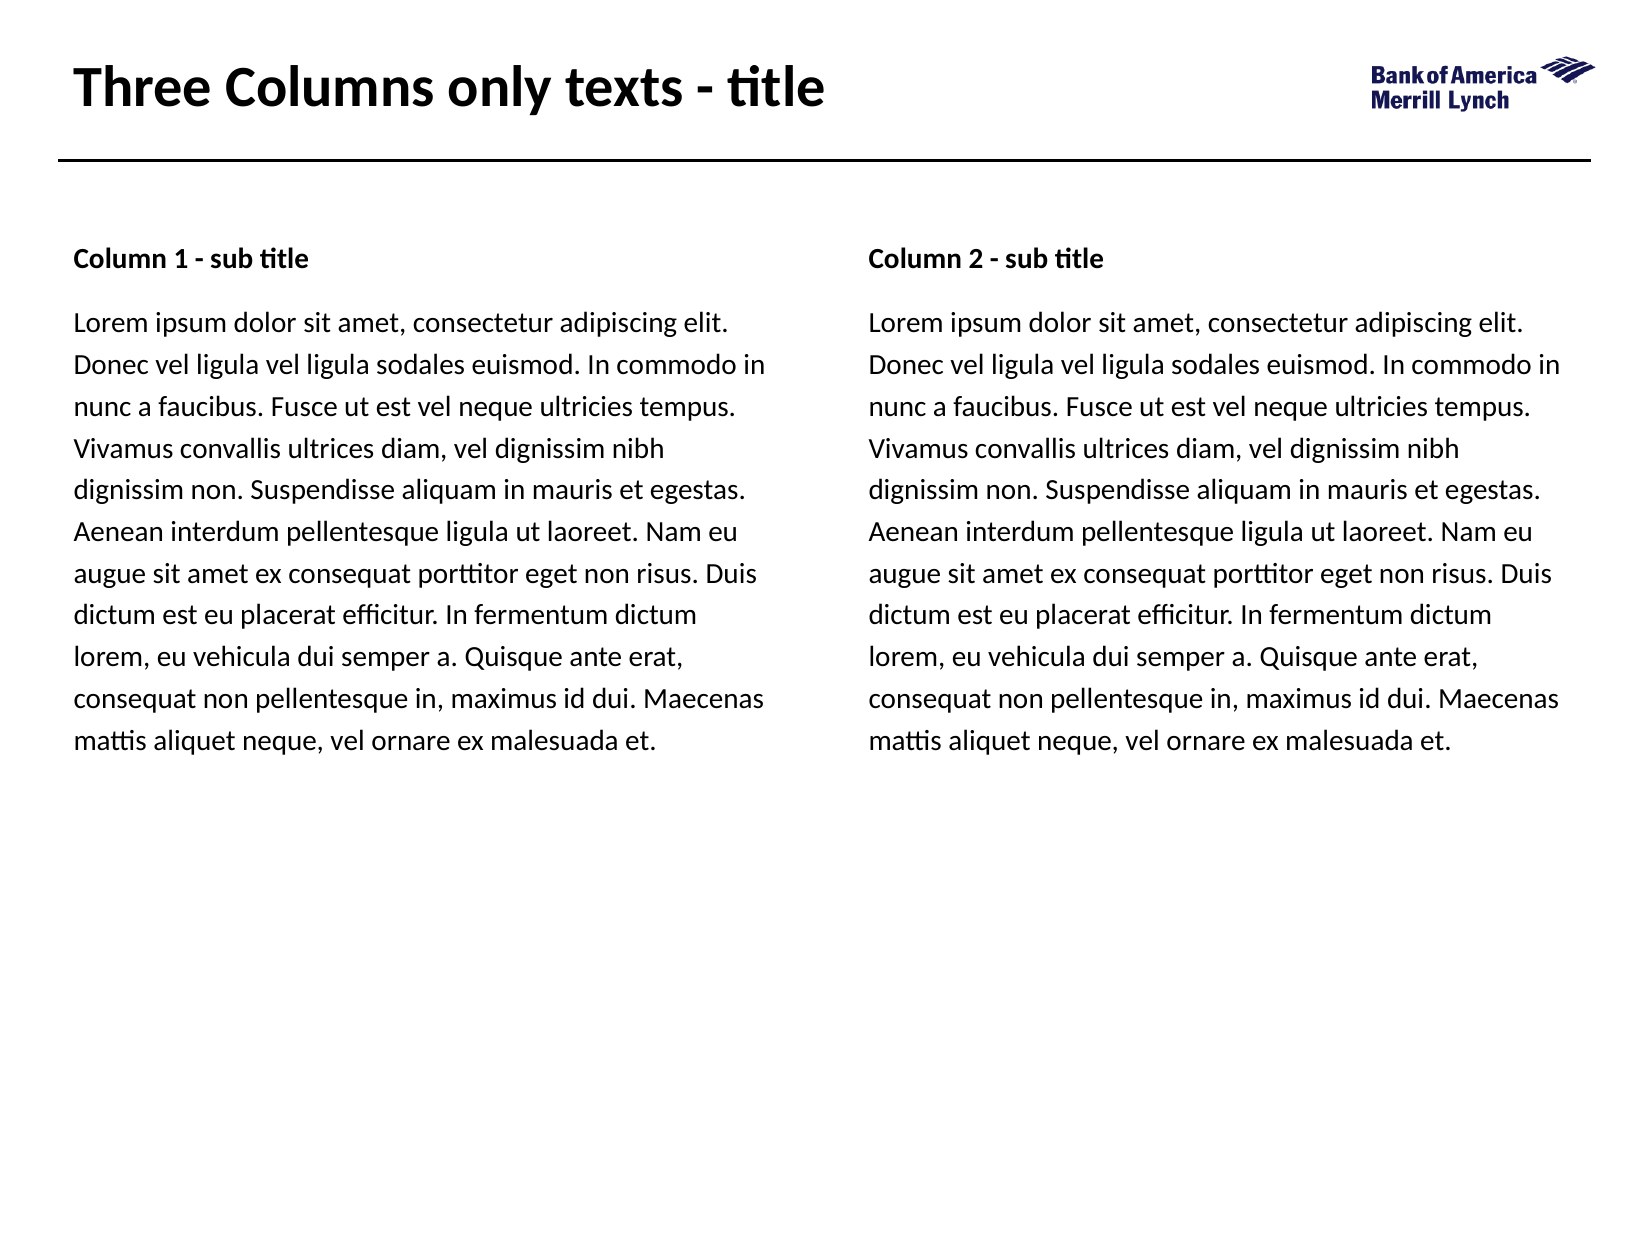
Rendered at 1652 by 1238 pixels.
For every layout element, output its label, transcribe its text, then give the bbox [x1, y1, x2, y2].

list Column 1 - sub title Lorem ipsum dolor sit amet, consectetur adipiscing elit. Donec vel ligula vel ligula sodales euismod. In commodo in nunc a faucibus. Fusce ut est vel neque ultricies tempus. Vivamus convallis ultrices diam, vel dignissim nibh dignissim non. Suspendisse aliquam in mauris et egestas. Aenean interdum pellentesque ligula ut laoreet. Nam eu augue sit amet ex consequat porttitor eget non risus. Duis dictum est eu placerat efficitur. In fermentum dictum lorem, eu vehicula dui semper a. Quisque ante erat, consequat non pellentesque in, maximus id dui. Maecenas mattis aliquet neque, vel ornare ex malesuada et. [58, 224, 795, 1089]
list Column 2 - sub title Lorem ipsum dolor sit amet, consectetur adipiscing elit. Donec vel ligula vel ligula sodales euismod. In commodo in nunc a faucibus. Fusce ut est vel neque ultricies tempus. Vivamus convallis ultrices diam, vel dignissim nibh dignissim non. Suspendisse aliquam in mauris et egestas. Aenean interdum pellentesque ligula ut laoreet. Nam eu augue sit amet ex consequat porttitor eget non risus. Duis dictum est eu placerat efficitur. In fermentum dictum lorem, eu vehicula dui semper a. Quisque ante erat, consequat non pellentesque in, maximus id dui. Maecenas mattis aliquet neque, vel ornare ex malesuada et. [853, 224, 1590, 1089]
picture [1371, 56, 1596, 112]
title Three Columns only texts - title [58, 58, 1296, 117]
